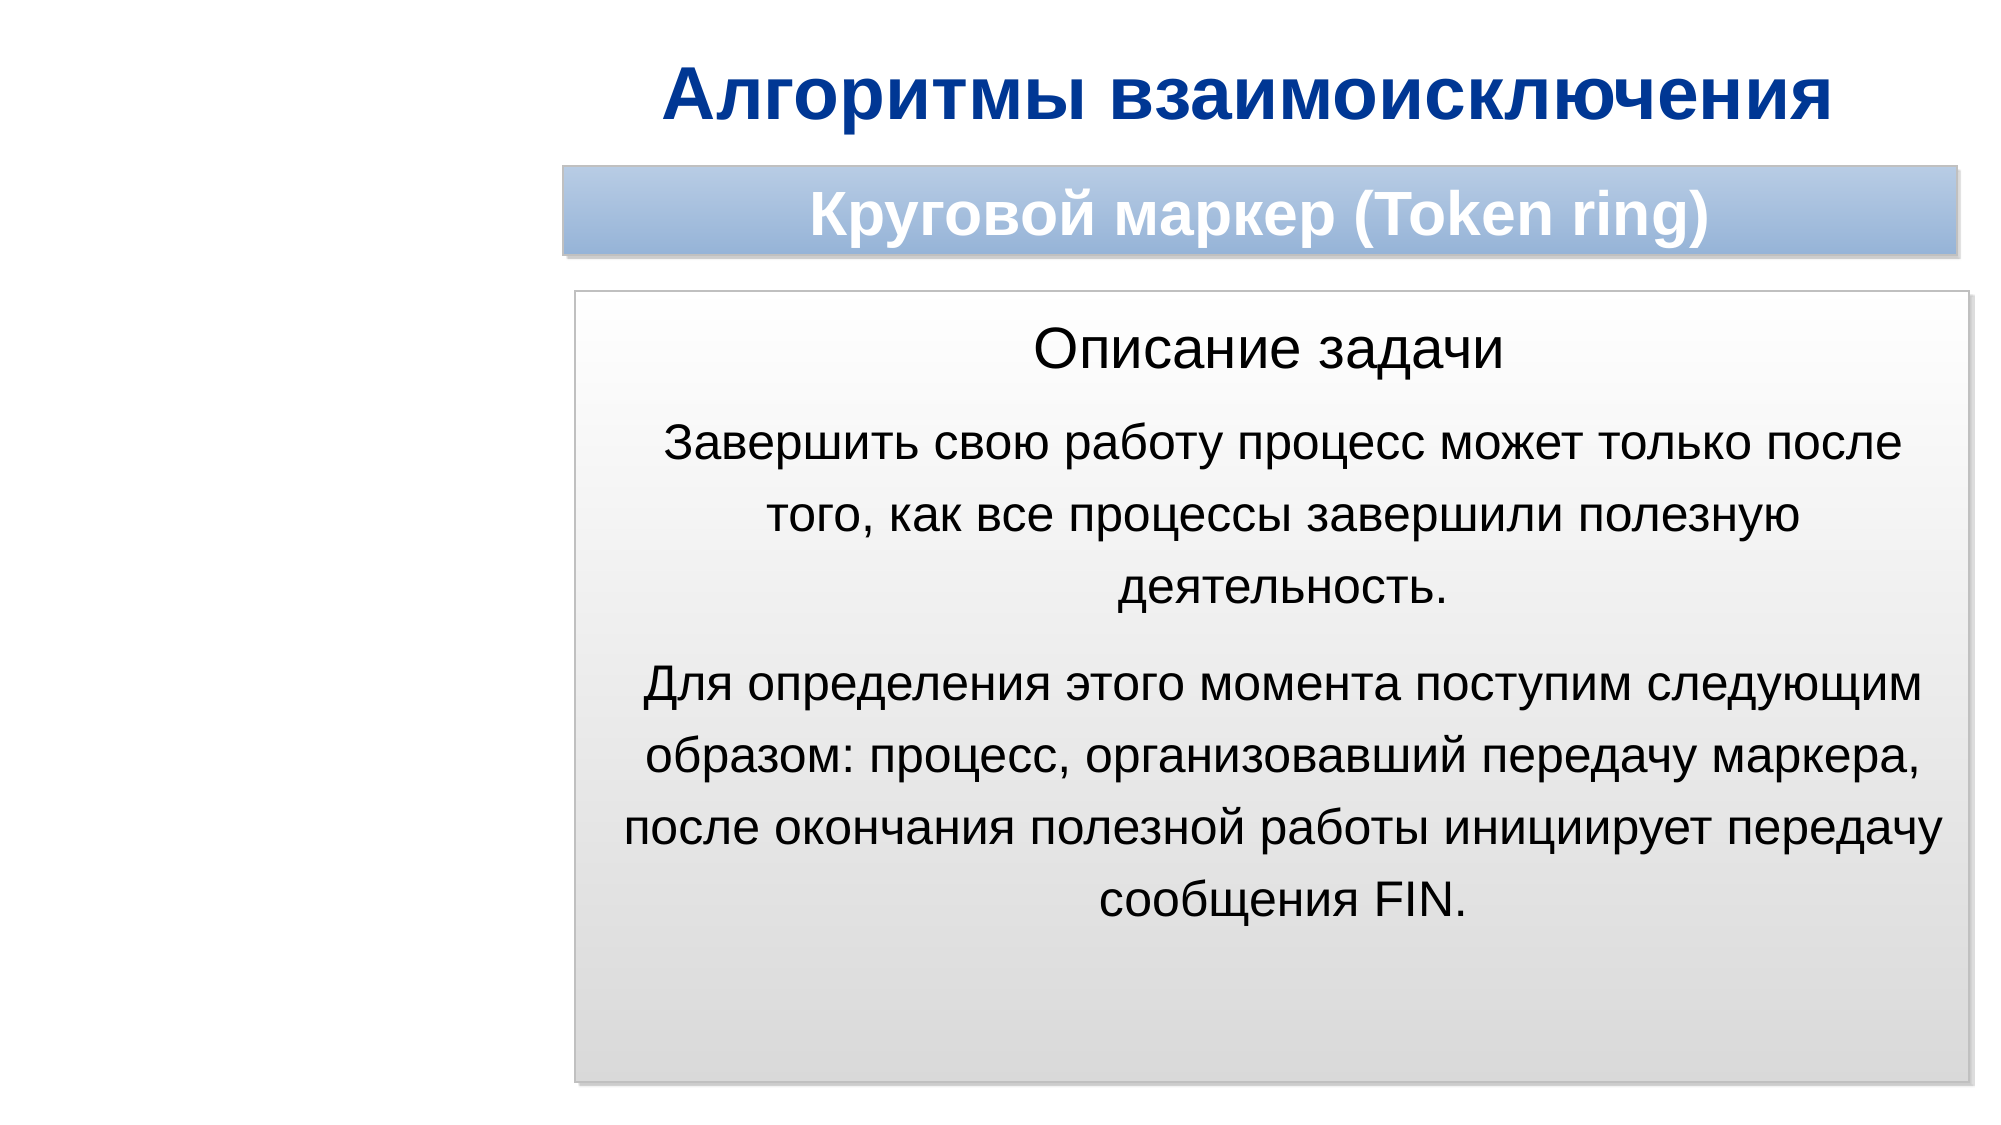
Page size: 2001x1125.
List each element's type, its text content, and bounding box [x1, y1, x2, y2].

title Алгоритмы взаимоисключения [539, 38, 1957, 141]
text_box Описание задачи [596, 302, 1943, 388]
text_box Завершить свою работу процесс может только после того, как все процессы завершили полезную деятельность. Для определения этого момента поступим следующим образом: процесс, организовавший передачу маркера, после окончания полезной работы инициирует передачу сообщения FIN. [598, 389, 1969, 934]
text_box Круговой маркер (Token ring) [562, 165, 1957, 256]
text_box [574, 290, 1969, 1083]
